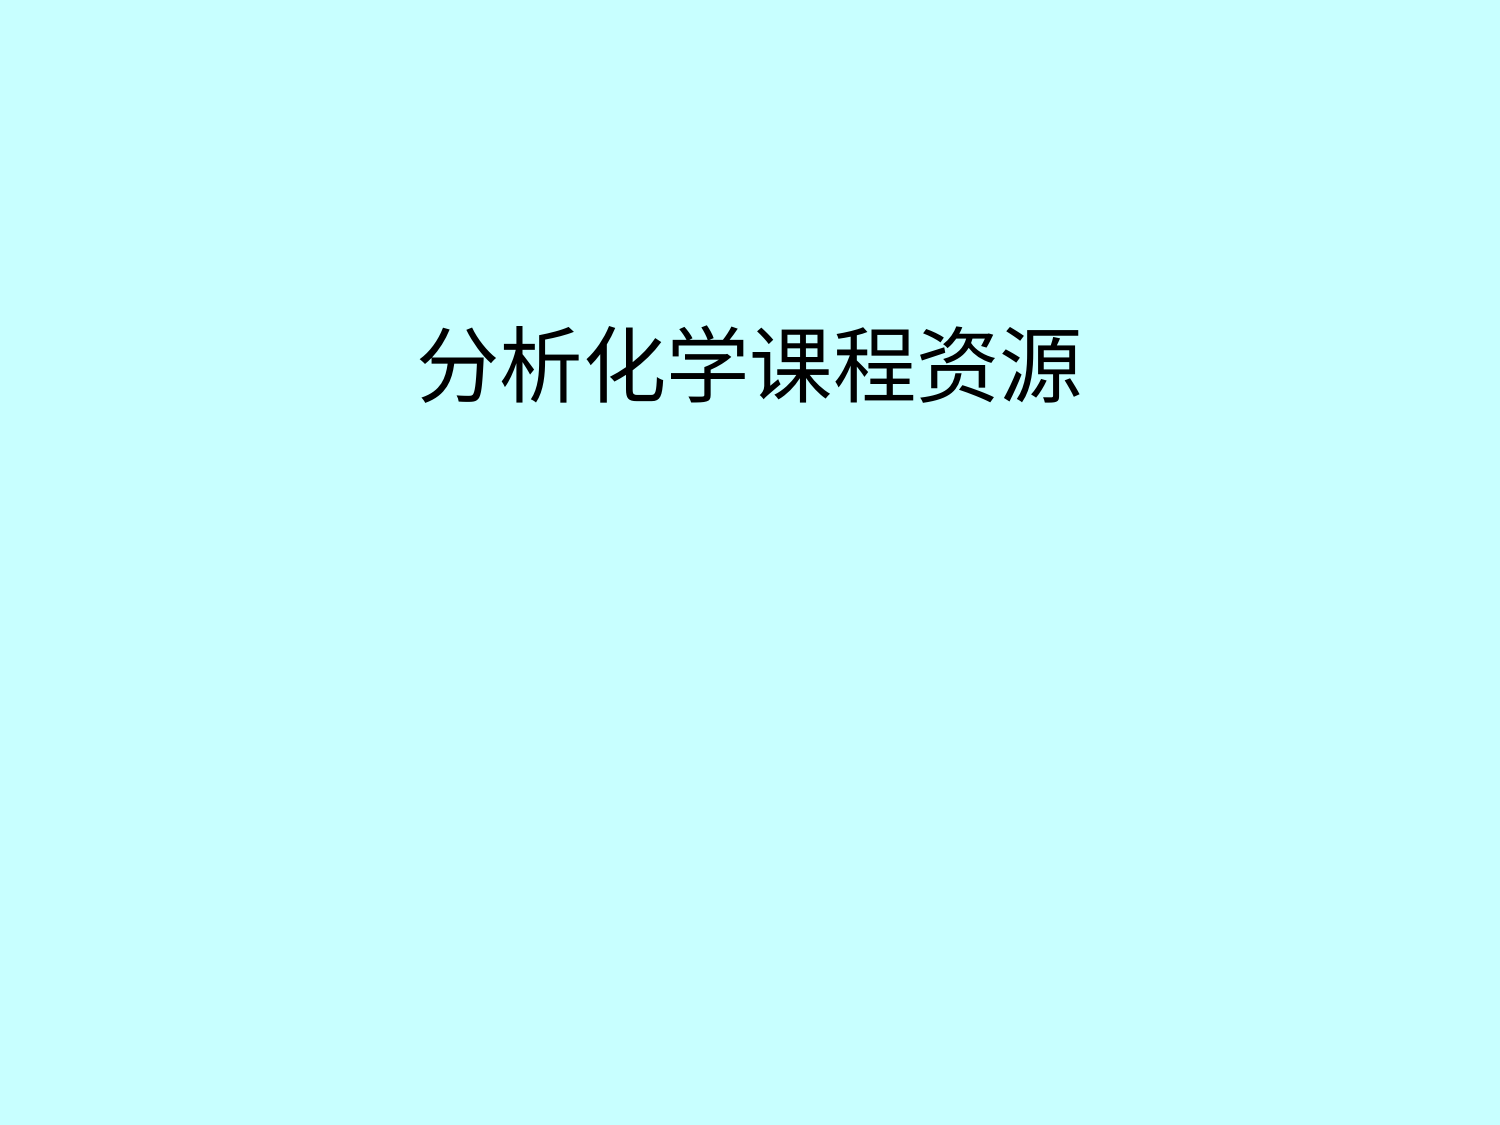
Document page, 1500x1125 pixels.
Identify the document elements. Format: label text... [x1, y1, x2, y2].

text_box 分析化学课程资源 [76, 305, 1424, 421]
